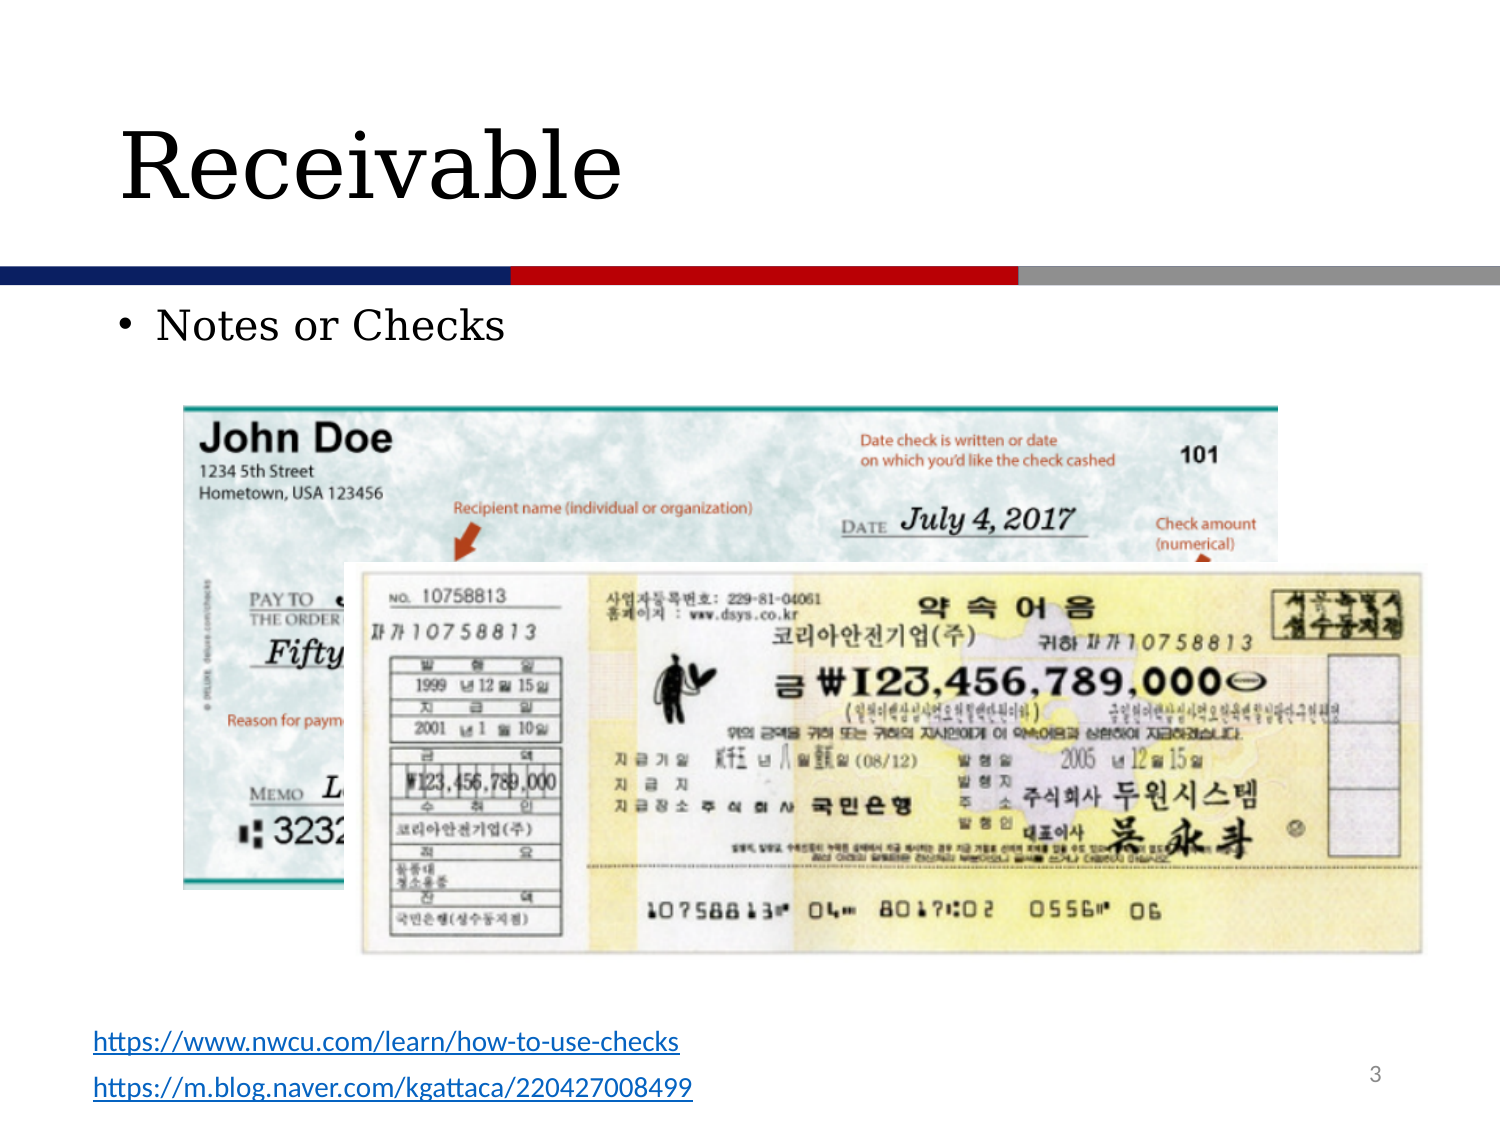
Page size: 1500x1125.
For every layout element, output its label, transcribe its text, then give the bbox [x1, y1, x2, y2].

slide_number 3 [1082, 1042, 1397, 1103]
title Receivable [103, 59, 1451, 278]
picture [183, 405, 1428, 963]
text_box https://m.blog.naver.com/kgattaca/220427008499 [78, 1061, 1082, 1112]
list Notes or Checks [103, 299, 1428, 1014]
text_box https://www.nwcu.com/learn/how-to-use-checks [78, 1014, 1246, 1065]
